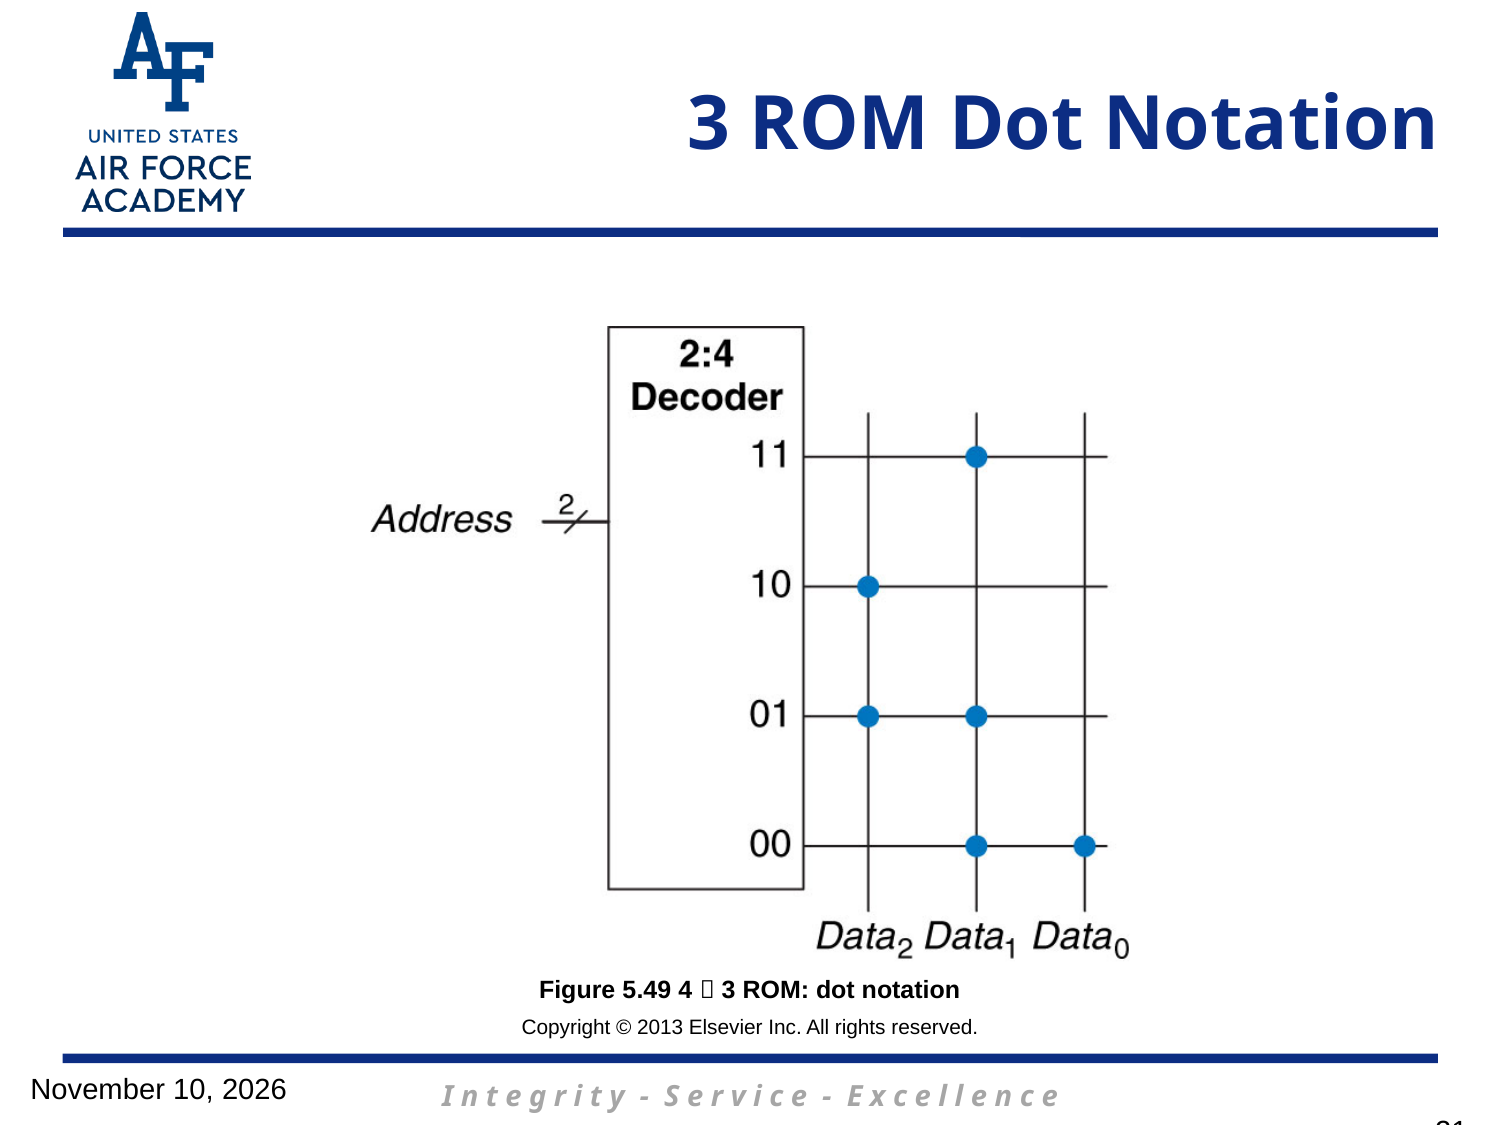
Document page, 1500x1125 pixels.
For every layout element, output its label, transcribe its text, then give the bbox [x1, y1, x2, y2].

text_box Figure 5.49 4  3 ROM: dot notation [524, 976, 976, 1011]
text_box Copyright © 2013 Elsevier Inc. All rights reserved. [472, 1005, 1028, 1066]
picture [75, 12, 251, 212]
title 3 ROM Dot Notation [299, 29, 1456, 211]
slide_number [15, 1028, 366, 1107]
picture [370, 326, 1130, 967]
slide_number 21 [1402, 1069, 1500, 1125]
